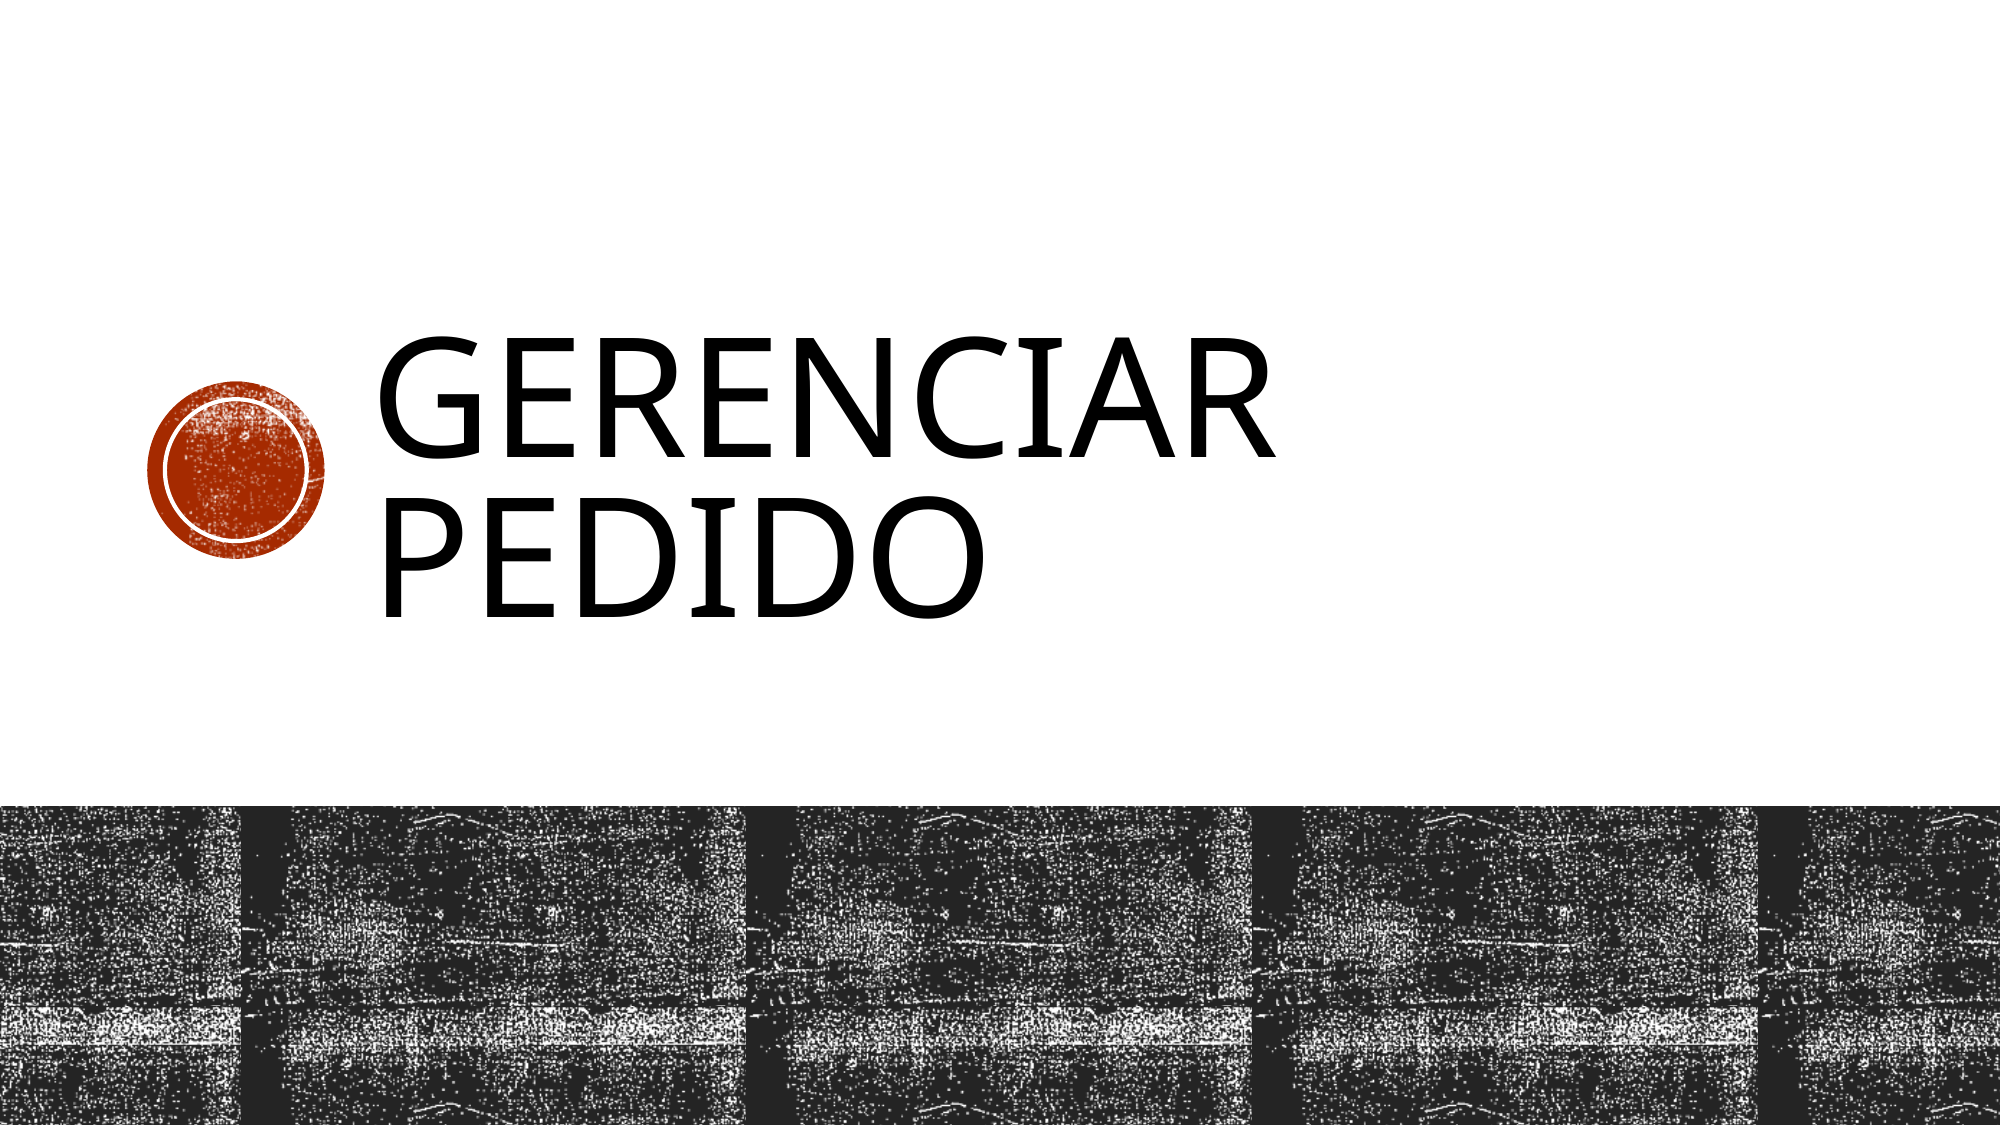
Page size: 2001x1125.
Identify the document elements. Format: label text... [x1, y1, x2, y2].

title Gerenciar Pedido [355, 201, 1878, 779]
